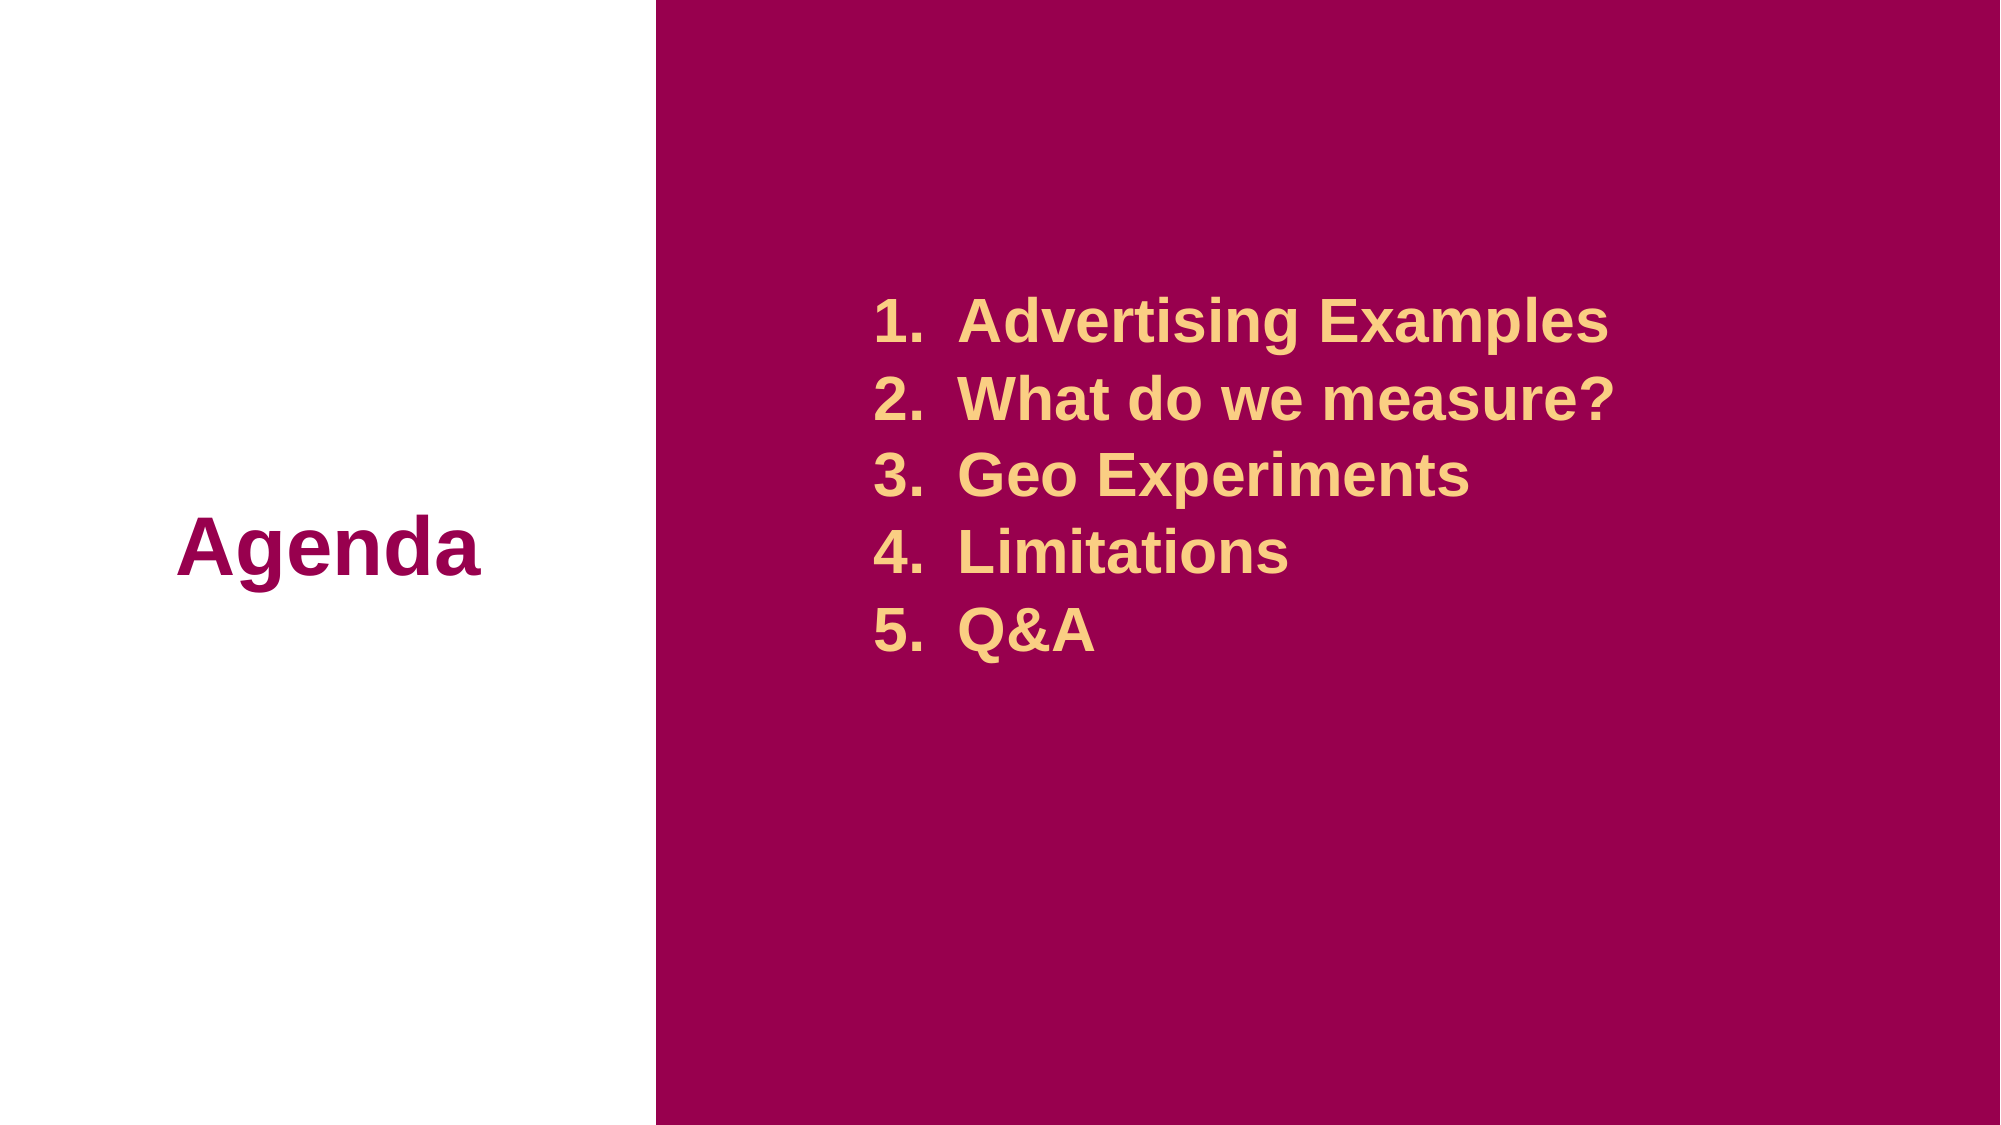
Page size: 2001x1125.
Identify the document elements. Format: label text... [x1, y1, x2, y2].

list Advertising Examples What do we measure? Geo Experiments Limitations Q&A [858, 57, 1942, 1041]
